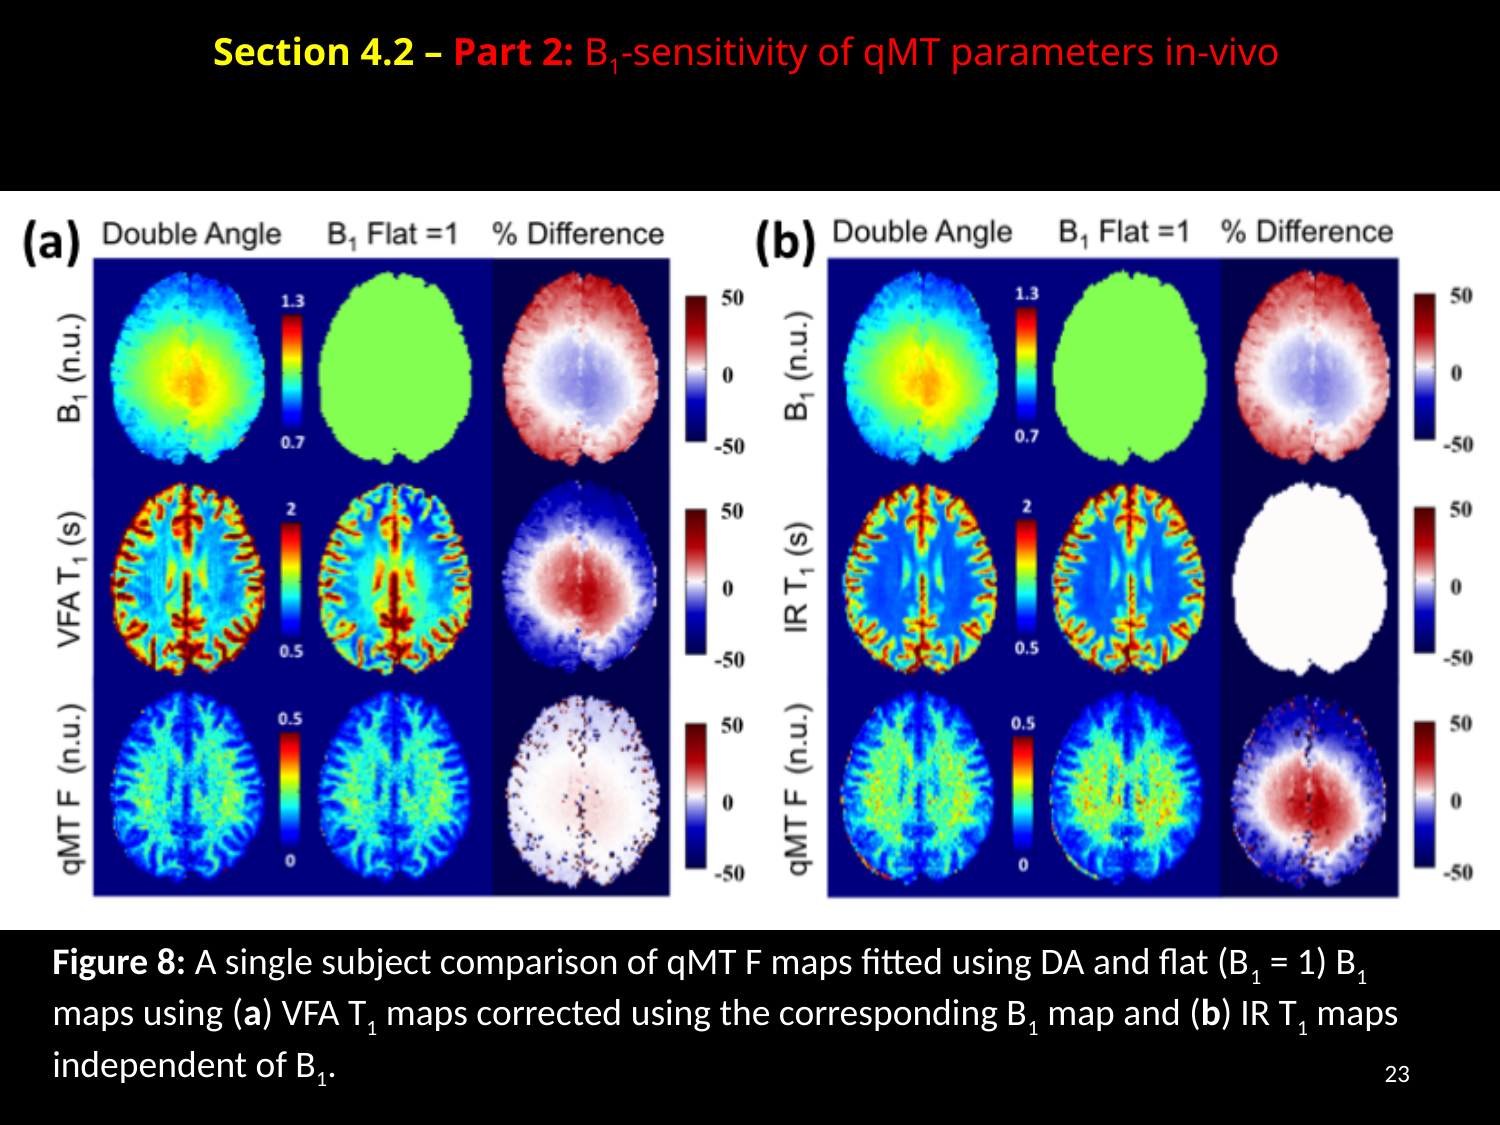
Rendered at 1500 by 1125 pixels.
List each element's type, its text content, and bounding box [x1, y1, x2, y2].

text_box Figure 8: A single subject comparison of qMT F maps fitted using DA and flat (B1 = 1) B1 maps using (a) VFA T1 maps corrected using the corresponding B1 map and (b) IR T1 maps independent of B1. [37, 938, 1439, 1098]
picture [0, 191, 1500, 931]
slide_number 23 [1074, 1042, 1425, 1103]
text_box Section 4.2 – Part 2: B1-sensitivity of qMT parameters in-vivo [23, 20, 1480, 131]
